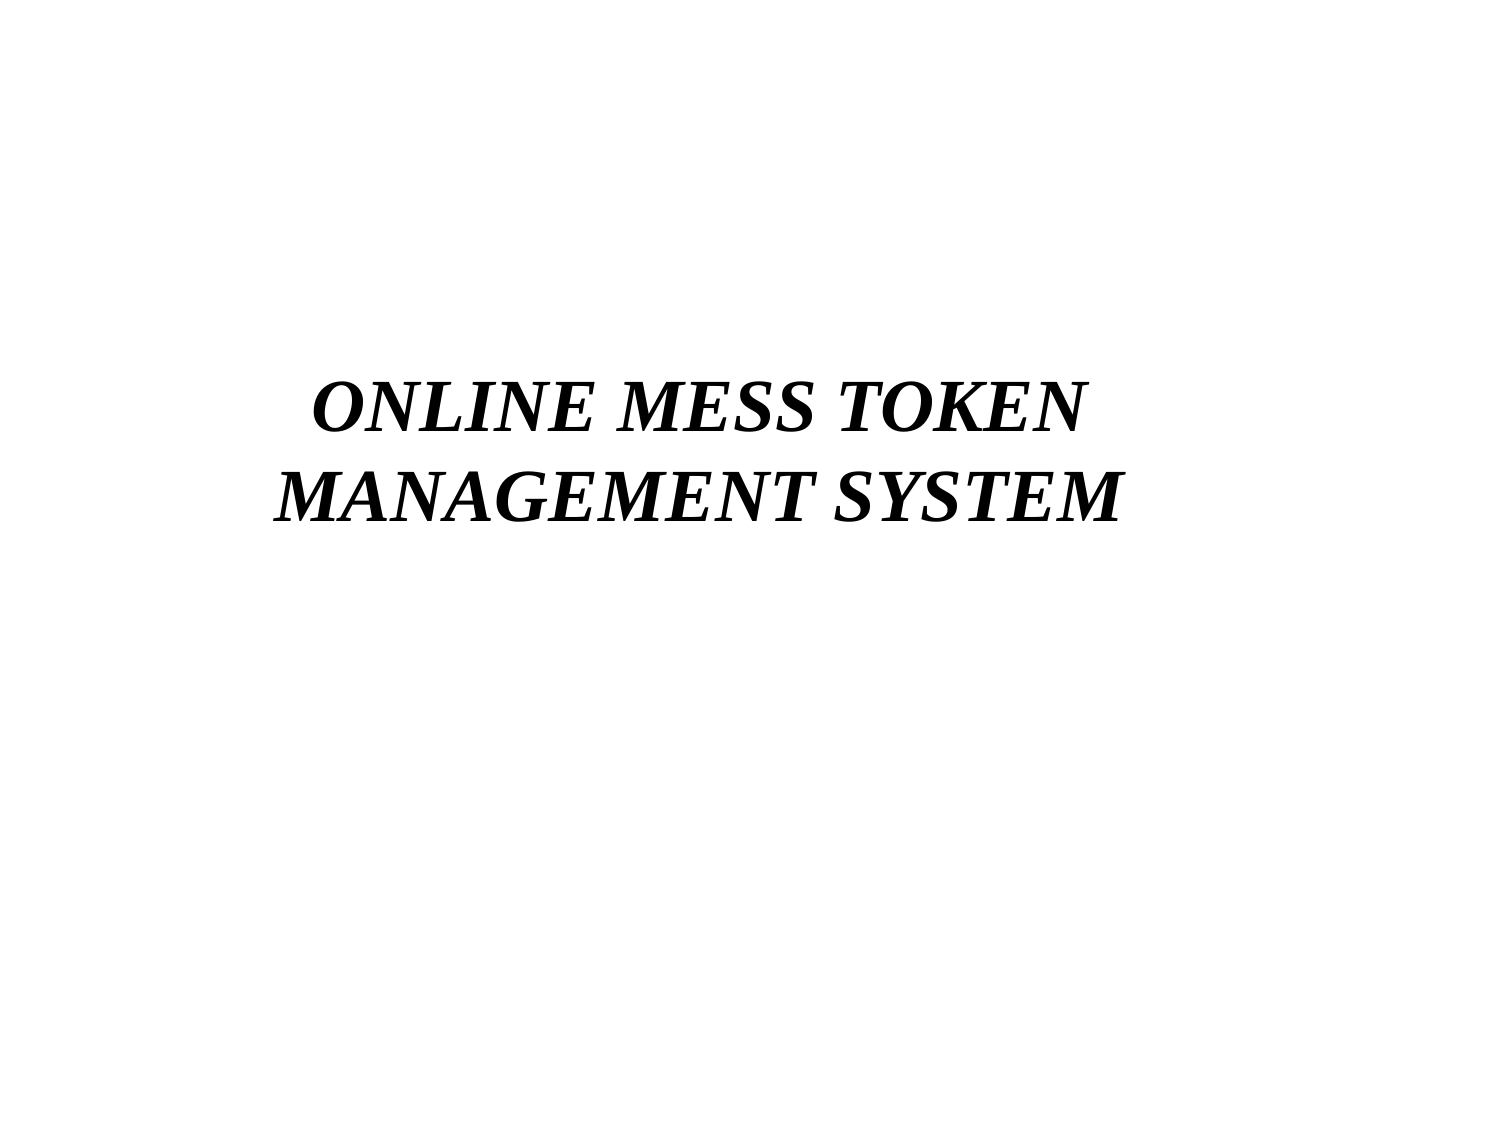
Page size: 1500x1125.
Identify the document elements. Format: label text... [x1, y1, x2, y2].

title ONLINE MESS TOKEN MANAGEMENT SYSTEM [66, 355, 1332, 545]
